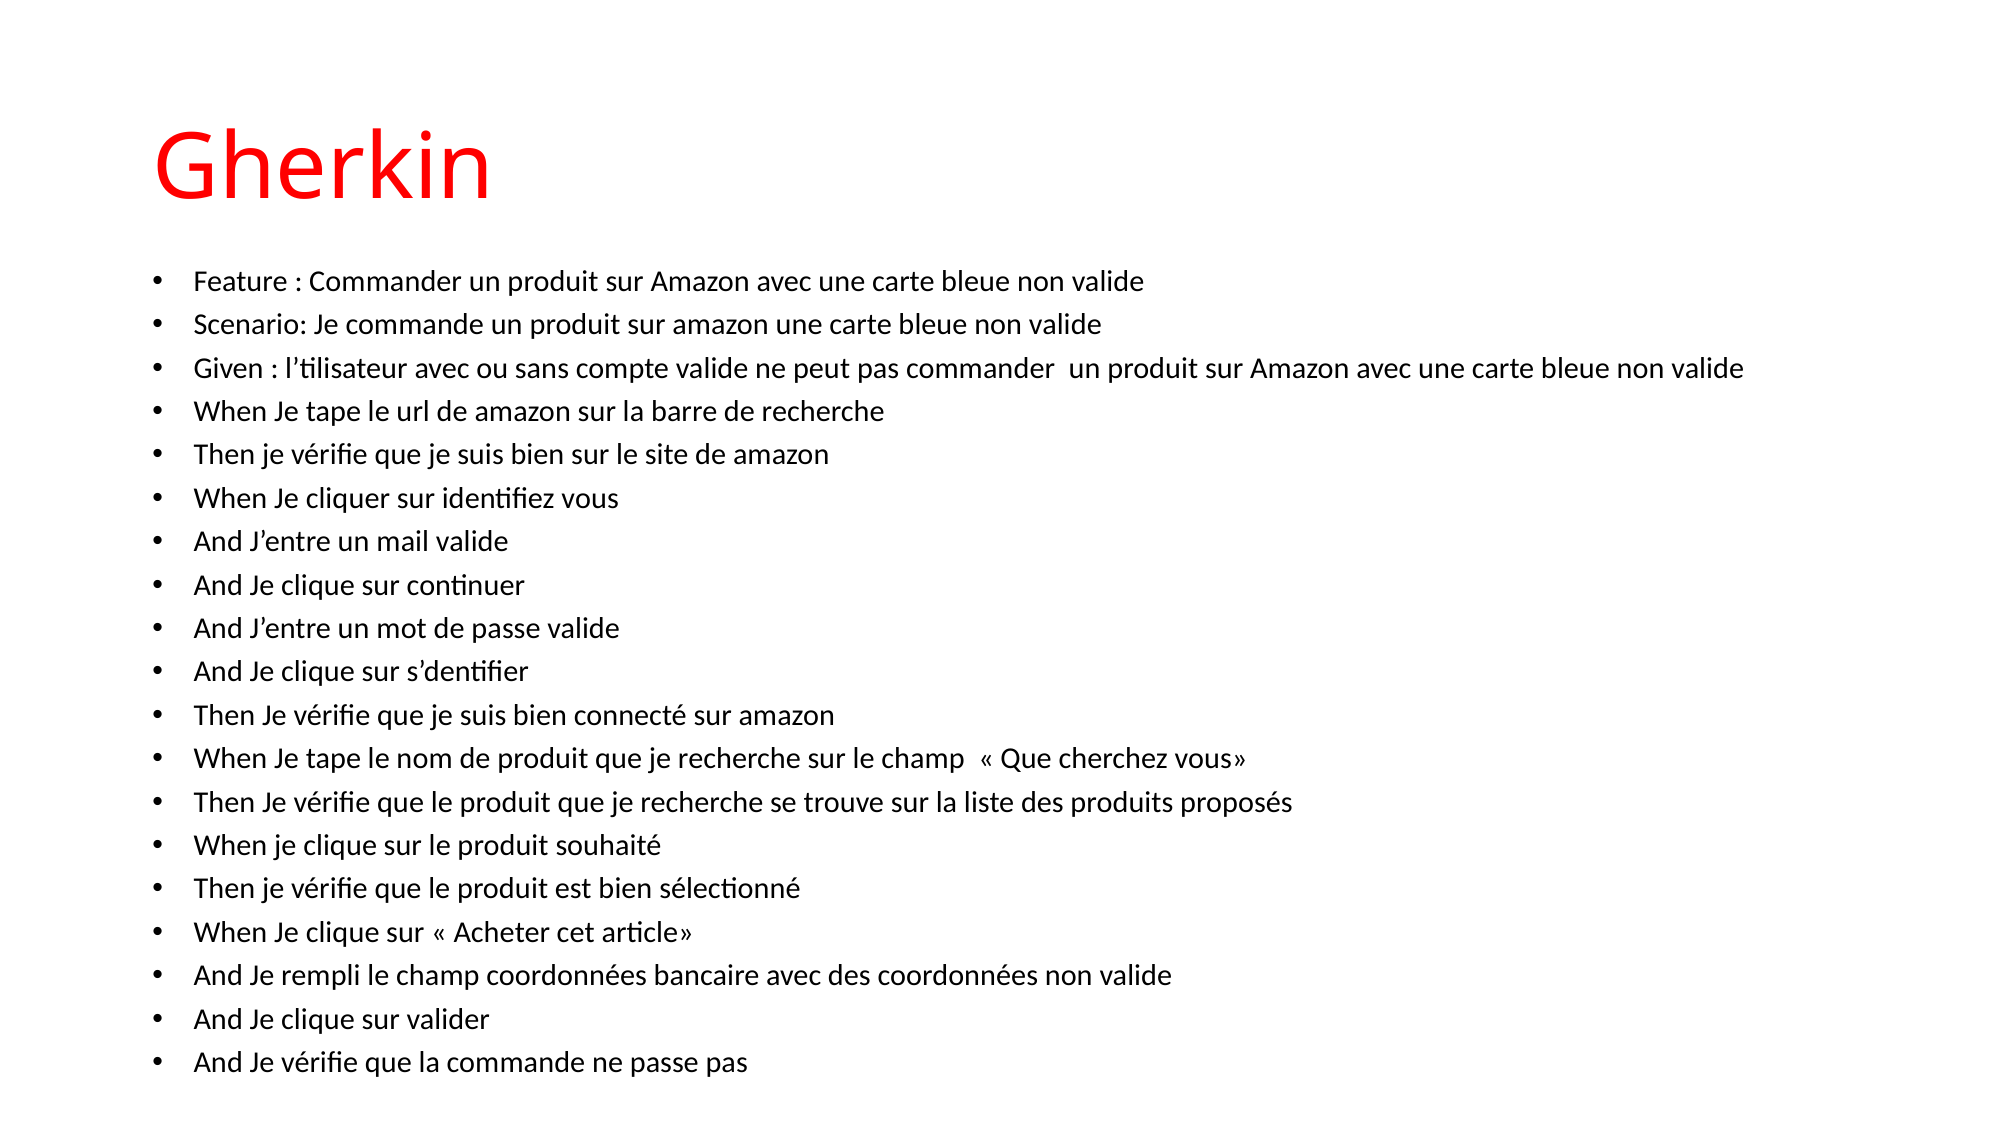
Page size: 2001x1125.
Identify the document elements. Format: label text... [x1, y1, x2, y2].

title Gherkin [137, 59, 1863, 257]
list Feature : Commander un produit sur Amazon avec une carte bleue non valide Scenario: Je commande un produit sur amazon une carte bleue non valide Given : l’tilisateur avec ou sans compte valide ne peut pas commander un produit sur Amazon avec une carte bleue non valide When Je tape le url de amazon sur la barre de recherche Then je vérifie que je suis bien sur le site de amazon When Je cliquer sur identifiez vous And J’entre un mail valide And Je clique sur continuer And J’entre un mot de passe valide And Je clique sur s’dentifier Then Je vérifie que je suis bien connecté sur amazon When Je tape le nom de produit que je recherche sur le champ « Que cherchez vous» Then Je vérifie que le produit que je recherche se trouve sur la liste des produits proposés When je clique sur le produit souhaité Then je vérifie que le produit est bien sélectionné When Je clique sur « Acheter cet article» And Je rempli le champ coordonnées bancaire avec des coordonnées non valide And Je clique sur valider And Je vérifie que la commande ne passe pas [137, 257, 1863, 1099]
